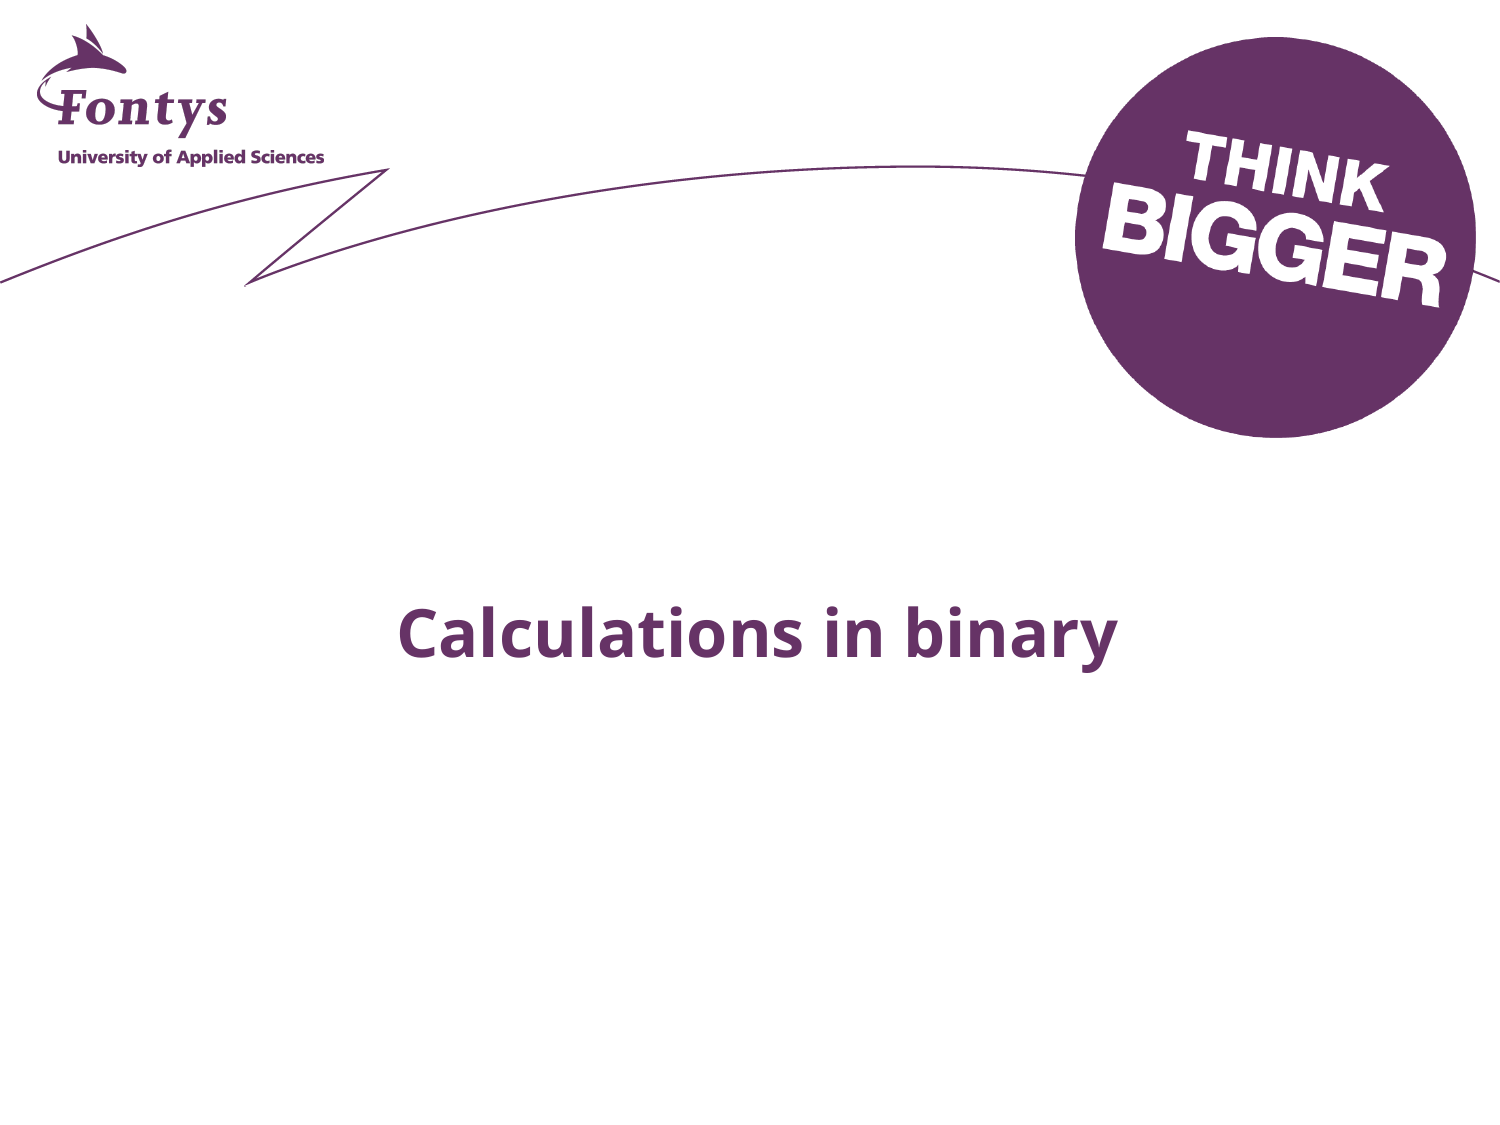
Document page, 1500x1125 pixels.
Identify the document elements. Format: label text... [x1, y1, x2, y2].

picture [0, 0, 1500, 438]
title Calculations in binary [225, 512, 1275, 679]
